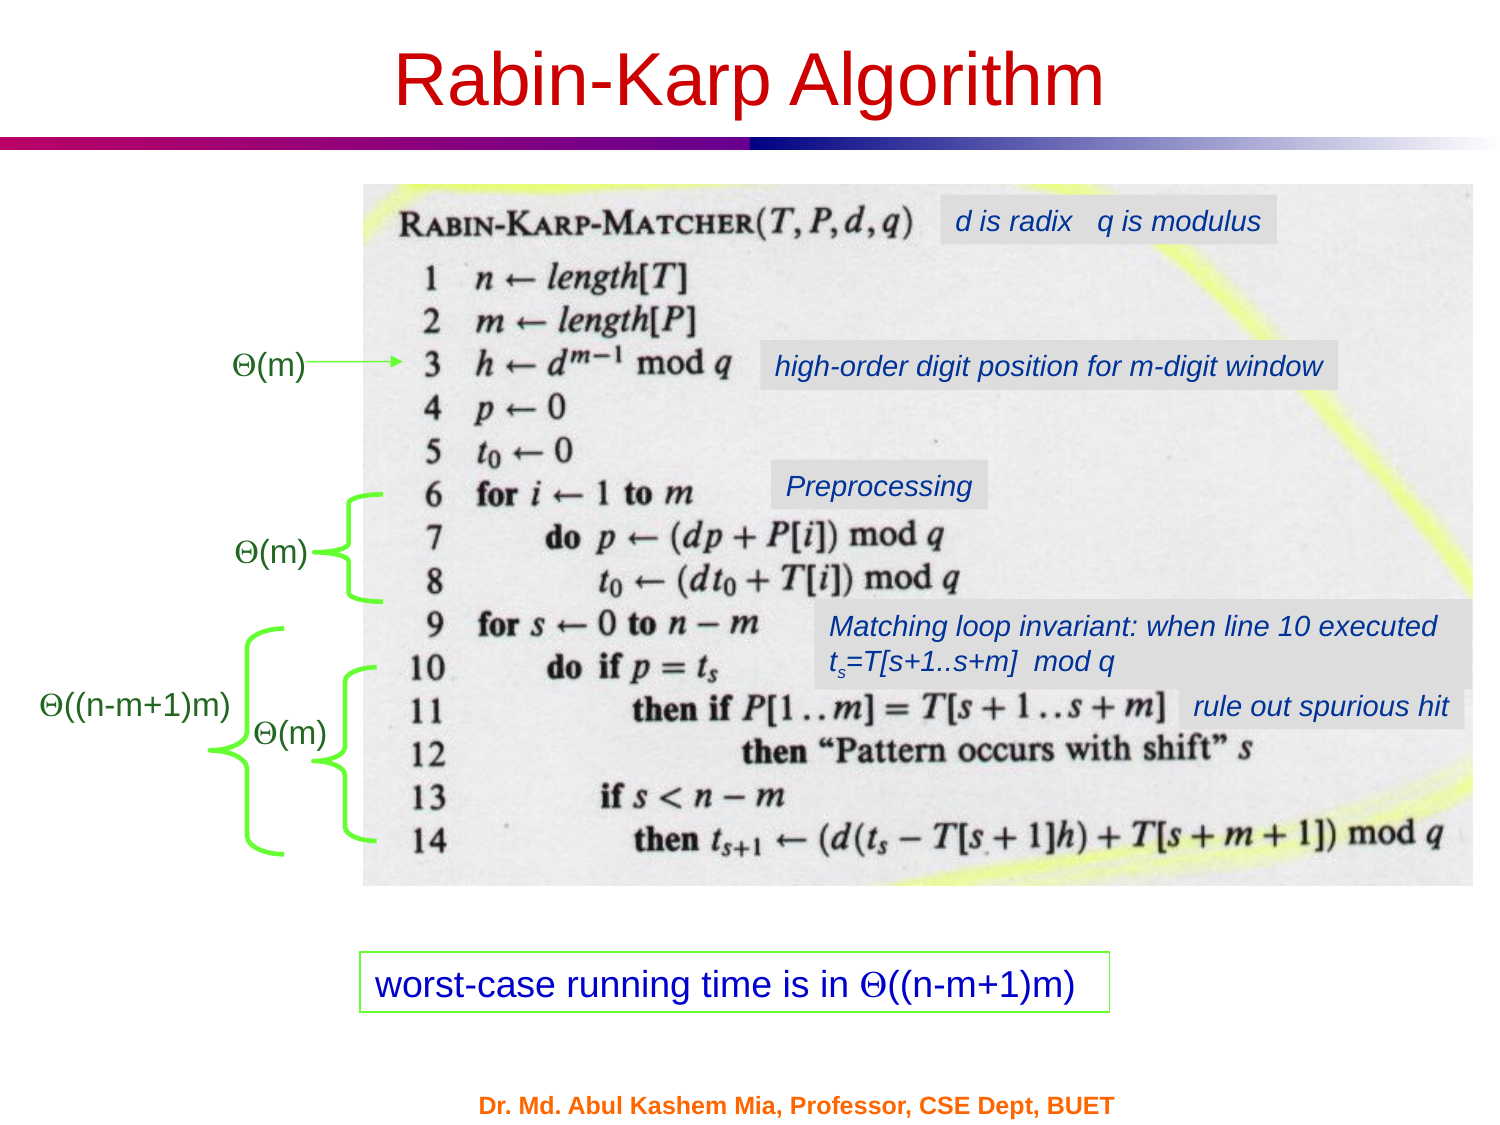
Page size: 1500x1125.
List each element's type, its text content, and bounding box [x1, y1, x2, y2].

text_box worst-case running time is in Q((n-m+1)m) [360, 952, 1110, 1012]
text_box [24, 184, 1473, 887]
title Rabin-Karp Algorithm [74, 37, 1426, 114]
